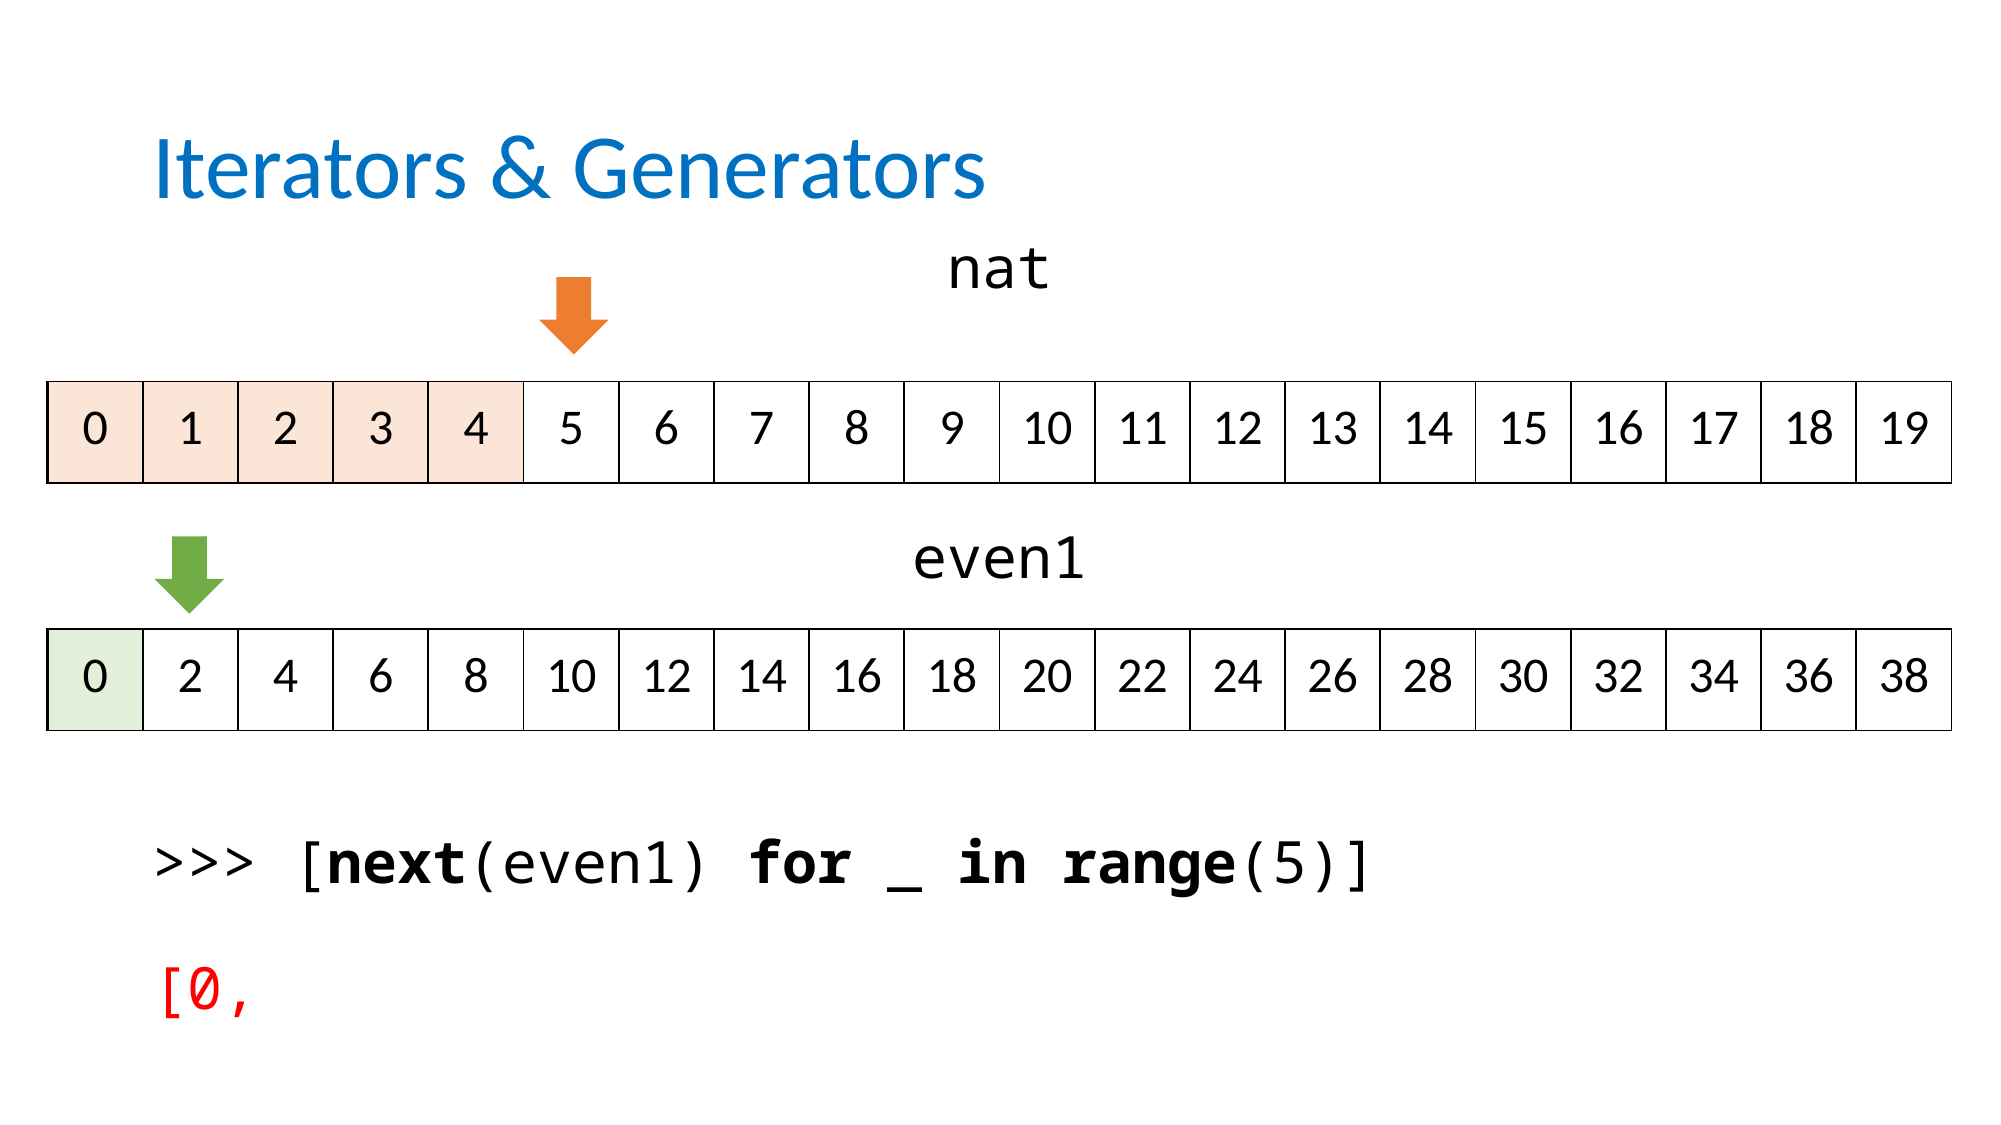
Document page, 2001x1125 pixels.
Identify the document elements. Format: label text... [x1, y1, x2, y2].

table_header 4 [429, 382, 523, 482]
table_header 36 [1762, 630, 1855, 730]
table_header 26 [1286, 630, 1379, 730]
table_header 2 [239, 382, 332, 482]
text_box even1 [897, 512, 1103, 598]
table_header 24 [1191, 630, 1284, 730]
table_header 0 [49, 382, 142, 482]
text_box nat [932, 222, 1068, 308]
table_header 32 [1572, 630, 1665, 730]
table_header 0 [49, 630, 142, 730]
table_header 12 [1191, 382, 1284, 482]
table_header 18 [1762, 382, 1855, 482]
table_header 7 [715, 382, 808, 482]
table_header 2 [144, 630, 237, 730]
table_header 18 [905, 630, 999, 730]
table_header 3 [334, 382, 427, 482]
table_header 14 [715, 630, 808, 730]
table_header 9 [905, 382, 999, 482]
table_header 11 [1096, 382, 1189, 482]
table_header 19 [1857, 382, 1951, 482]
table_header 4 [239, 630, 332, 730]
table_header 6 [334, 630, 427, 730]
table_header 34 [1667, 630, 1760, 730]
table_header 16 [810, 630, 903, 730]
table_header 10 [1000, 382, 1094, 482]
text_box [539, 277, 609, 355]
text_box >>> [next(even1) for _ in range(5)] [0, [137, 782, 1863, 1066]
table_header 20 [1000, 630, 1094, 730]
table_header 5 [524, 382, 618, 482]
table_header 15 [1476, 382, 1570, 482]
table_header 38 [1857, 630, 1951, 730]
table_header 8 [810, 382, 903, 482]
table_header 8 [429, 630, 523, 730]
table_header 10 [524, 630, 618, 730]
title Iterators & Generators [137, 59, 1863, 278]
table_header 6 [620, 382, 713, 482]
table_header 30 [1476, 630, 1570, 730]
table_header 17 [1667, 382, 1760, 482]
table_header 1 [144, 382, 237, 482]
text_box [154, 536, 225, 614]
table_header 16 [1572, 382, 1665, 482]
table_header 14 [1381, 382, 1475, 482]
table_header 22 [1096, 630, 1189, 730]
table_header 12 [620, 630, 713, 730]
table_header 13 [1286, 382, 1379, 482]
table_header 28 [1381, 630, 1475, 730]
